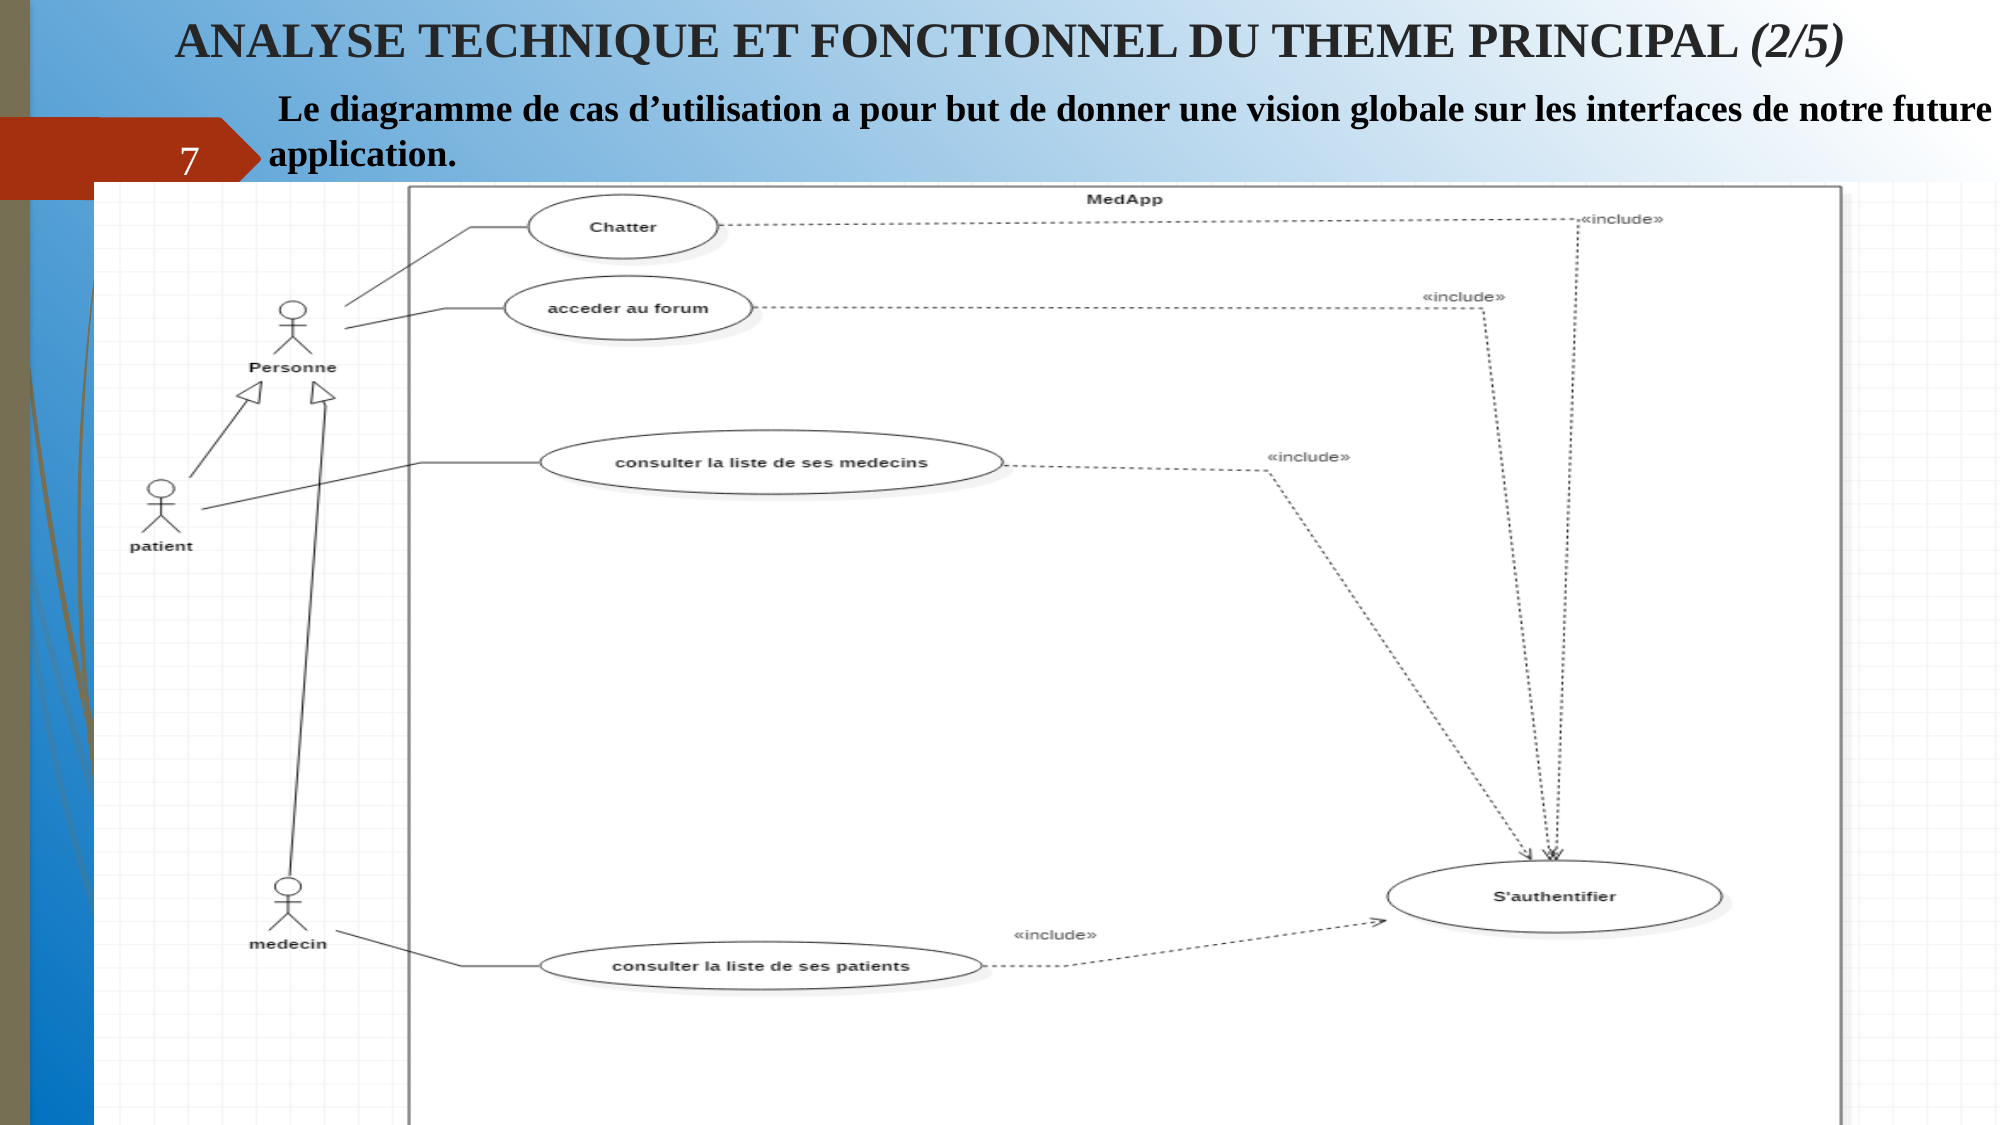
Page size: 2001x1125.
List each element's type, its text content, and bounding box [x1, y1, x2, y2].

picture [94, 181, 2000, 1125]
text_box Le diagramme de cas d’utilisation a pour but de donner une vision globale sur les interfaces de notre future application. [253, 76, 2000, 181]
title ANALYSE TECHNIQUE ET FONCTIONNEL DU THEME PRINCIPAL (2/5) [159, 0, 1948, 87]
slide_number 7 [87, 129, 216, 190]
